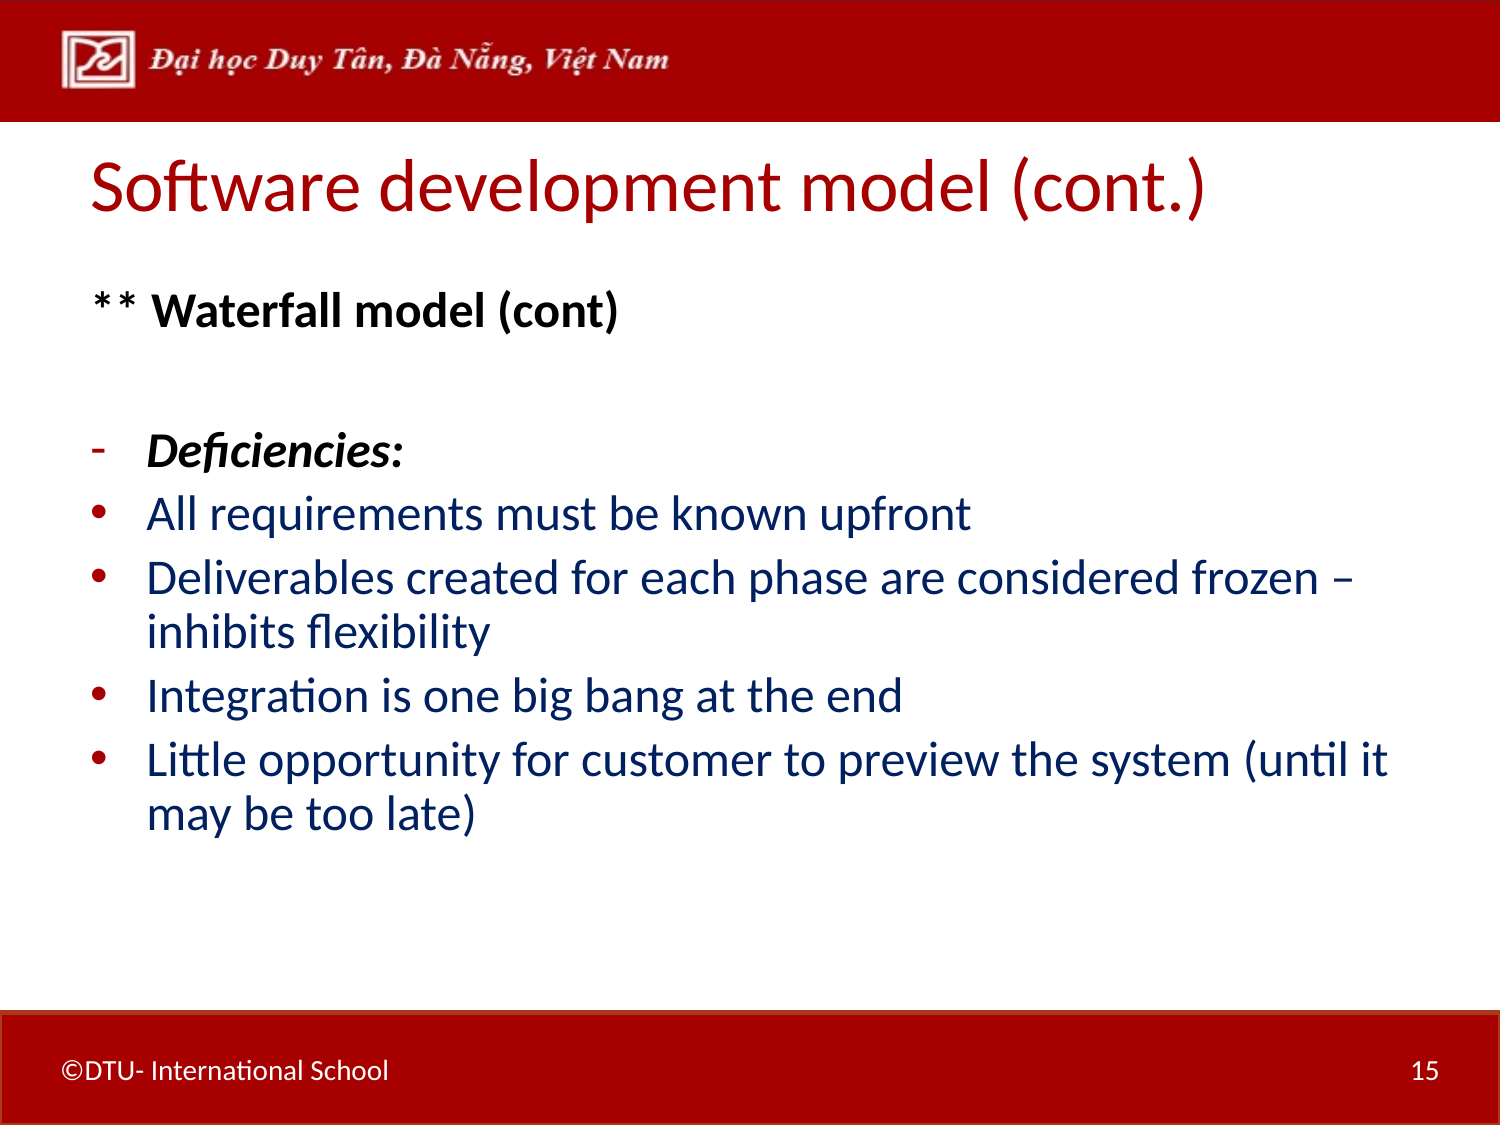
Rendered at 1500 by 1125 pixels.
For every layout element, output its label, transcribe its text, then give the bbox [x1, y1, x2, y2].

title Software development model (cont.) [75, 121, 1425, 242]
picture [0, 0, 1500, 122]
list ** Waterfall model (cont) Deficiencies: All requirements must be known upfront Deliverables created for each phase are considered frozen – inhibits flexibility Integration is one big bang at the end Little opportunity for customer to preview the system (until it may be too late) [75, 270, 1425, 1013]
